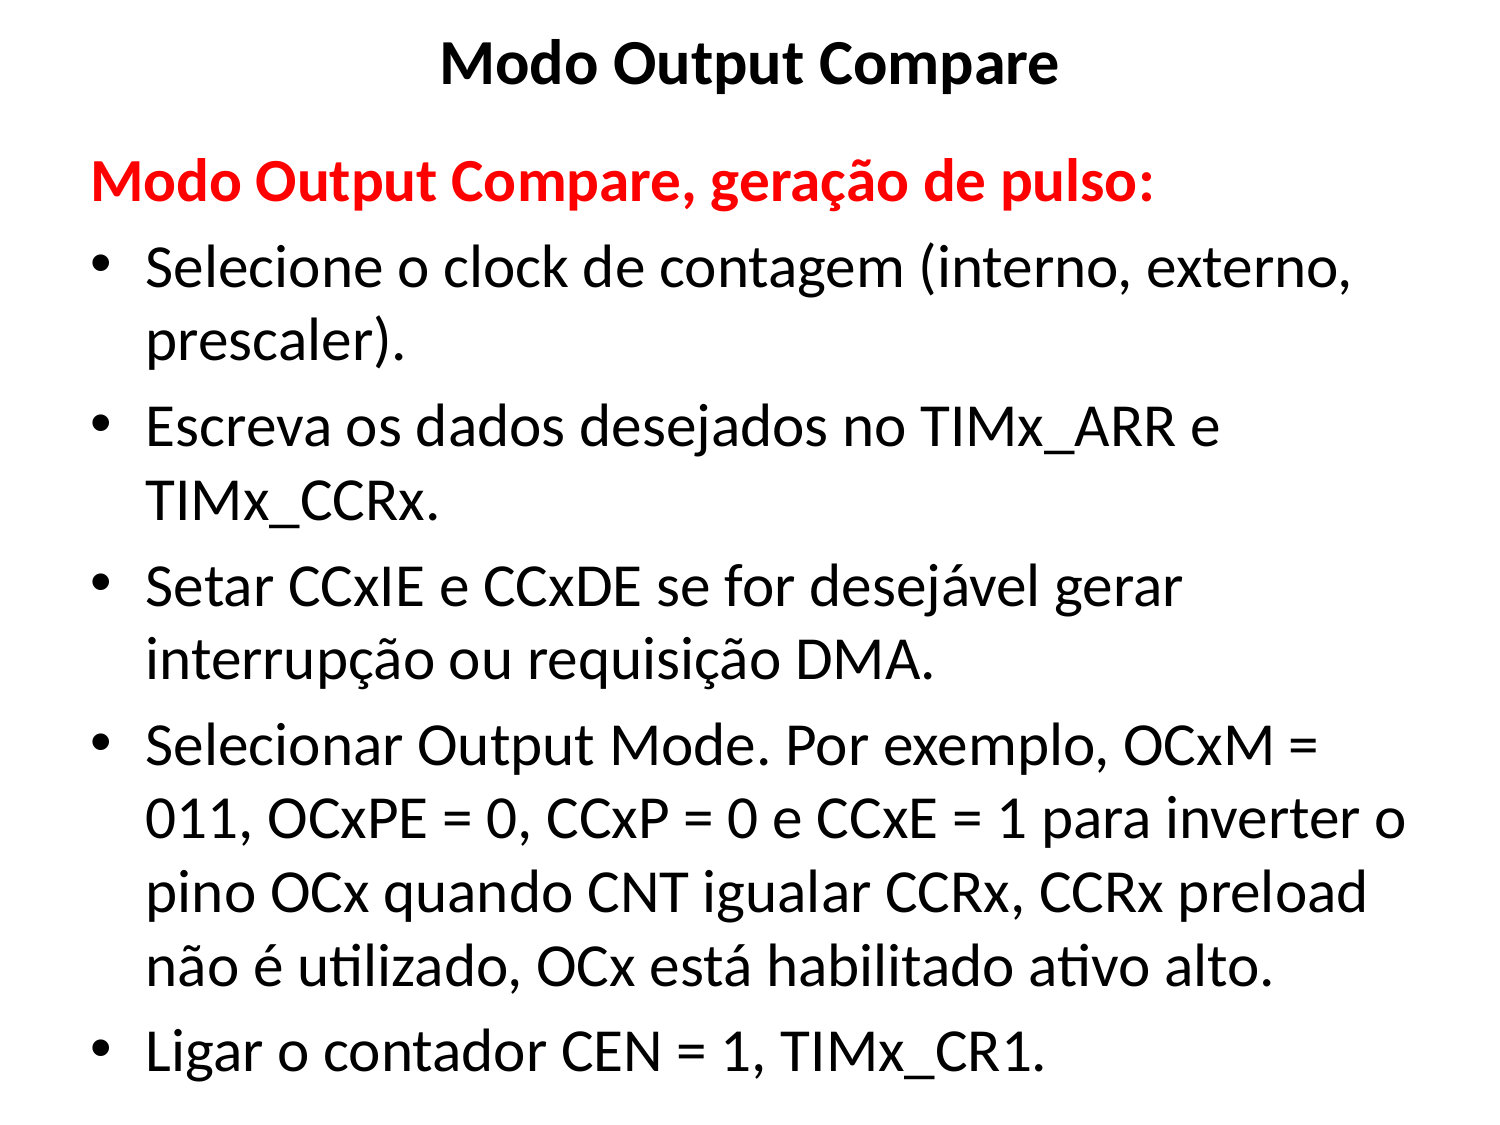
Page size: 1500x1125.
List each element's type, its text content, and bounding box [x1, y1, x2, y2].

title Modo Output Compare [75, 12, 1425, 105]
list Modo Output Compare, geração de pulso: Selecione o clock de contagem (interno, externo, prescaler). Escreva os dados desejados no TIMx_ARR e TIMx_CCRx. Setar CCxIE e CCxDE se for desejável gerar interrupção ou requisição DMA. Selecionar Output Mode. Por exemplo, OCxM = 011, OCxPE = 0, CCxP = 0 e CCxE = 1 para inverter o pino OCx quando CNT igualar CCRx, CCRx preload não é utilizado, OCx está habilitado ativo alto. Ligar o contador CEN = 1, TIMx_CR1. [75, 132, 1425, 1113]
